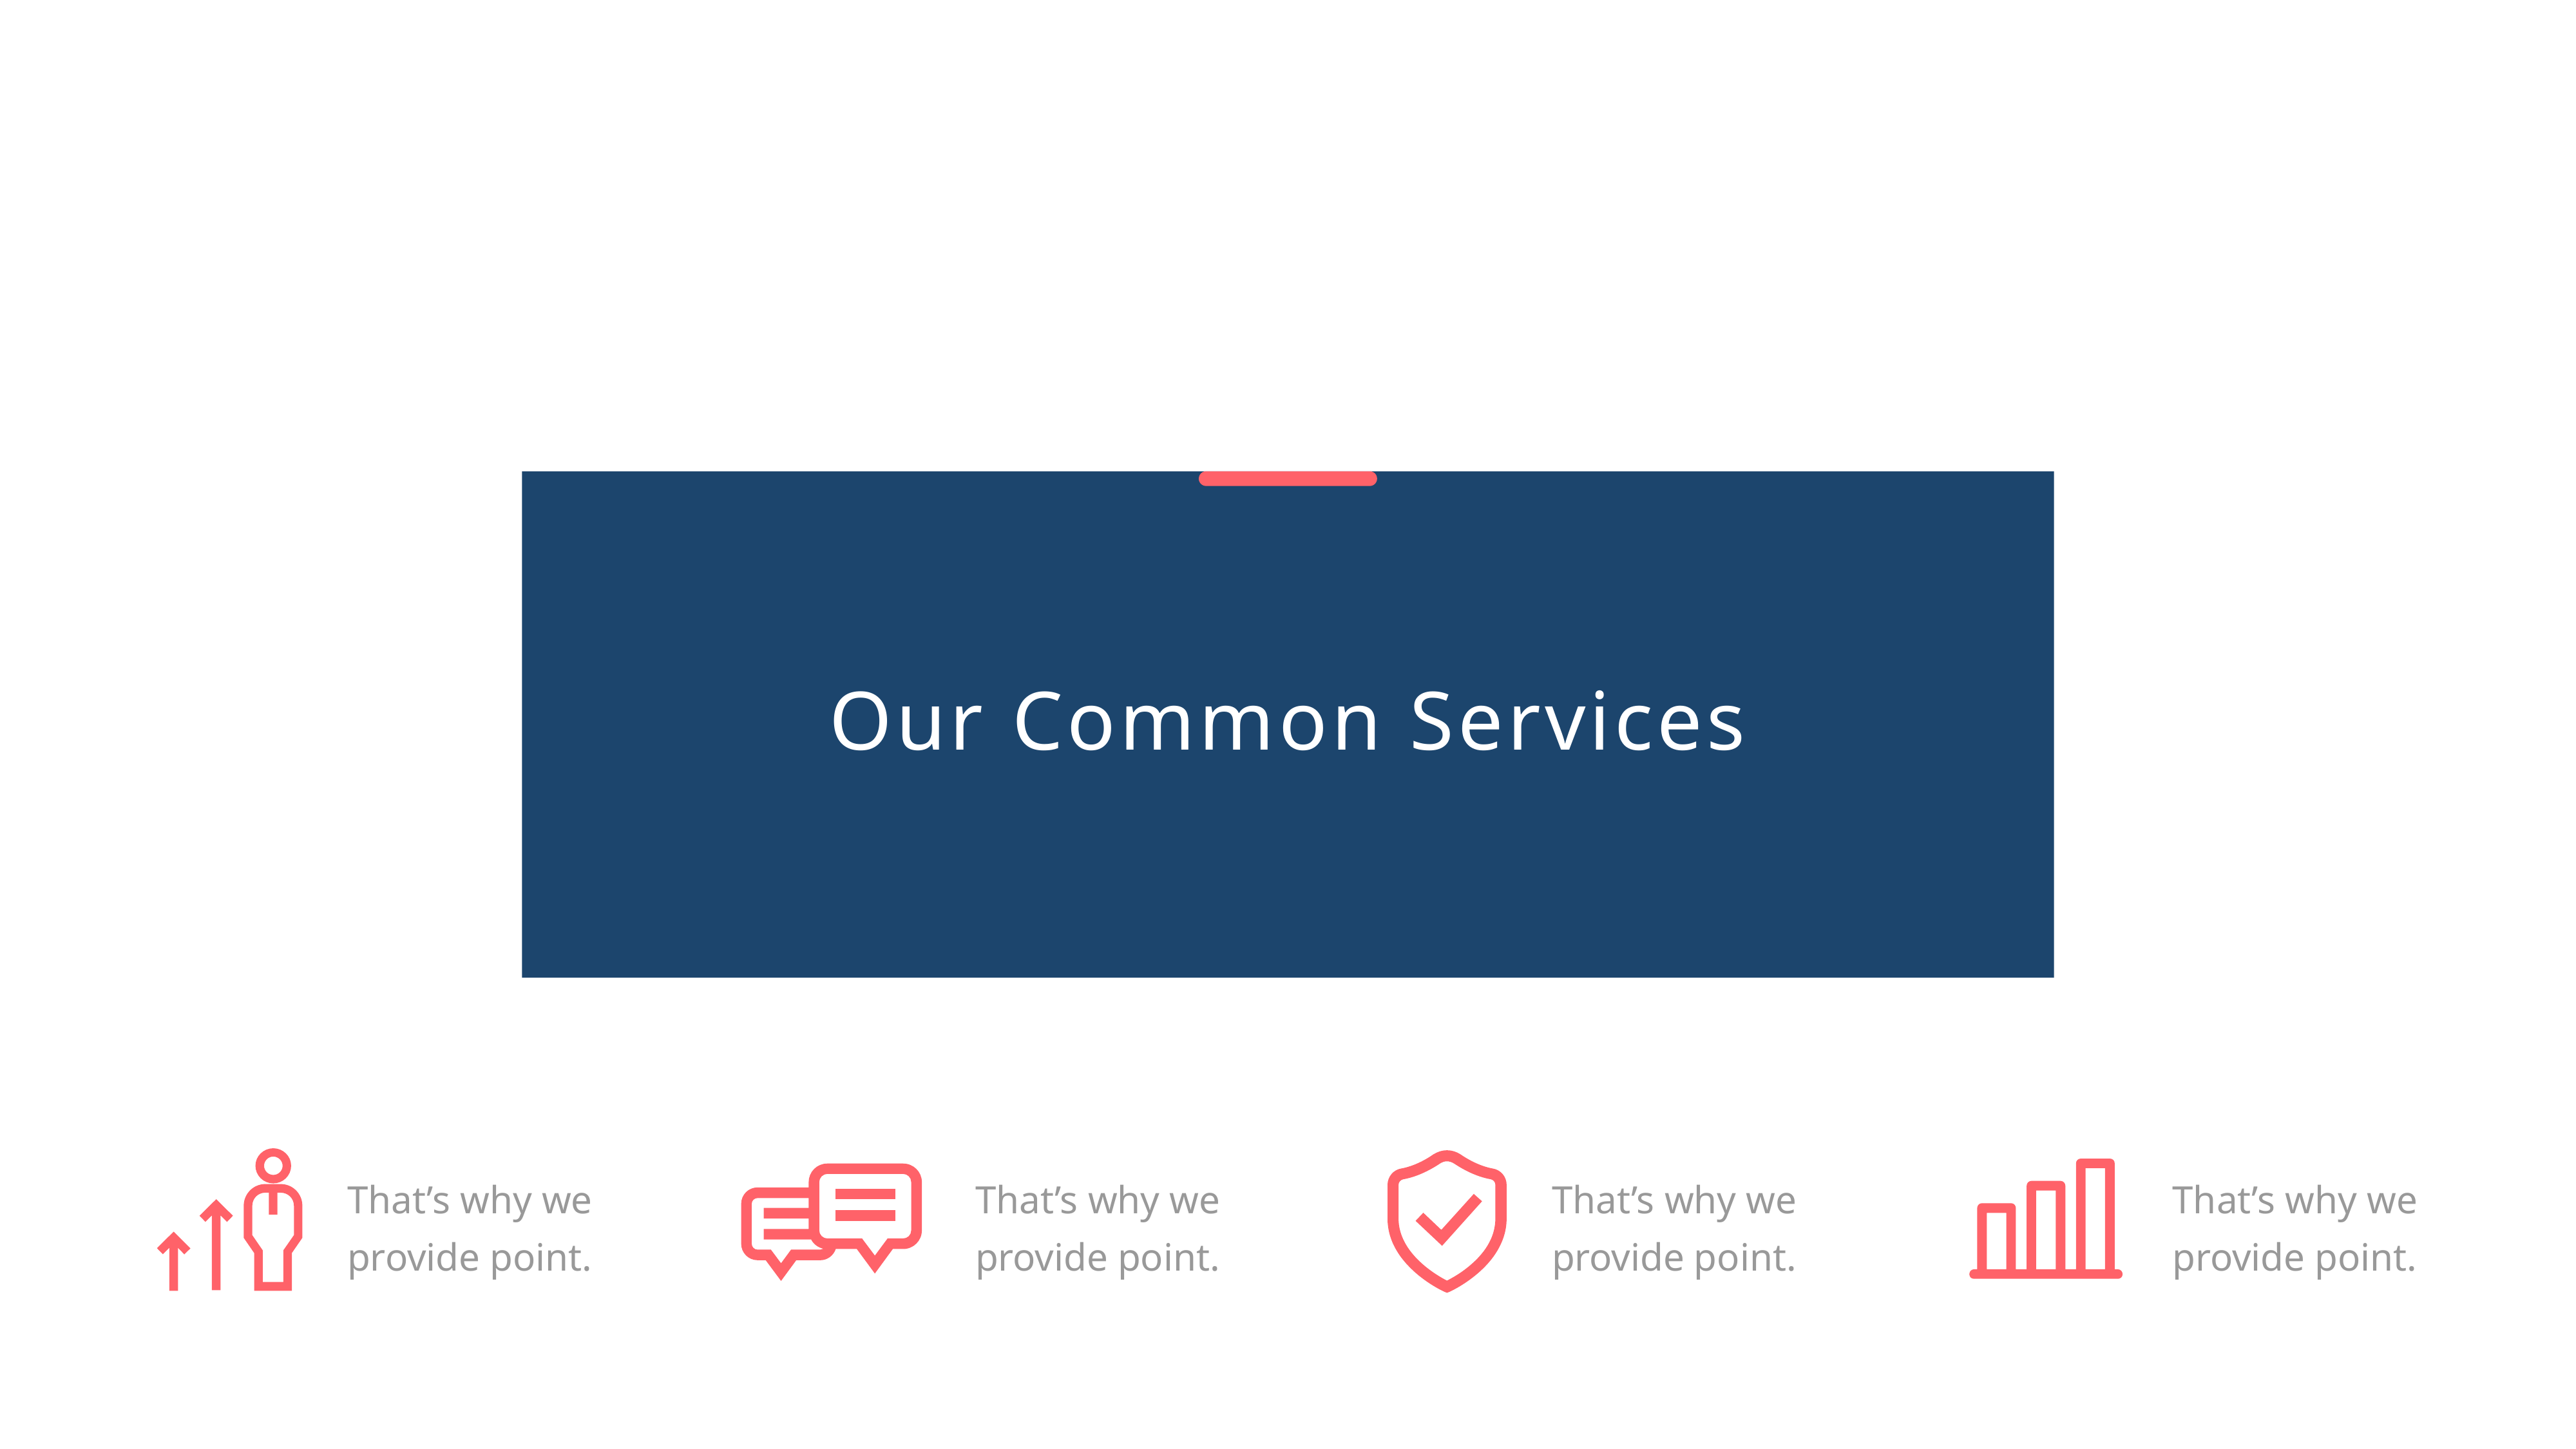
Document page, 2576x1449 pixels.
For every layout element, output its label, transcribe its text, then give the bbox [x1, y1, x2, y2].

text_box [741, 1159, 1239, 1282]
text_box [521, 724, 2055, 978]
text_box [157, 1148, 611, 1291]
text_box Our Common Services [766, 724, 1810, 772]
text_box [1388, 1150, 1815, 1293]
picture [0, 0, 2576, 724]
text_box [1969, 1159, 2436, 1280]
